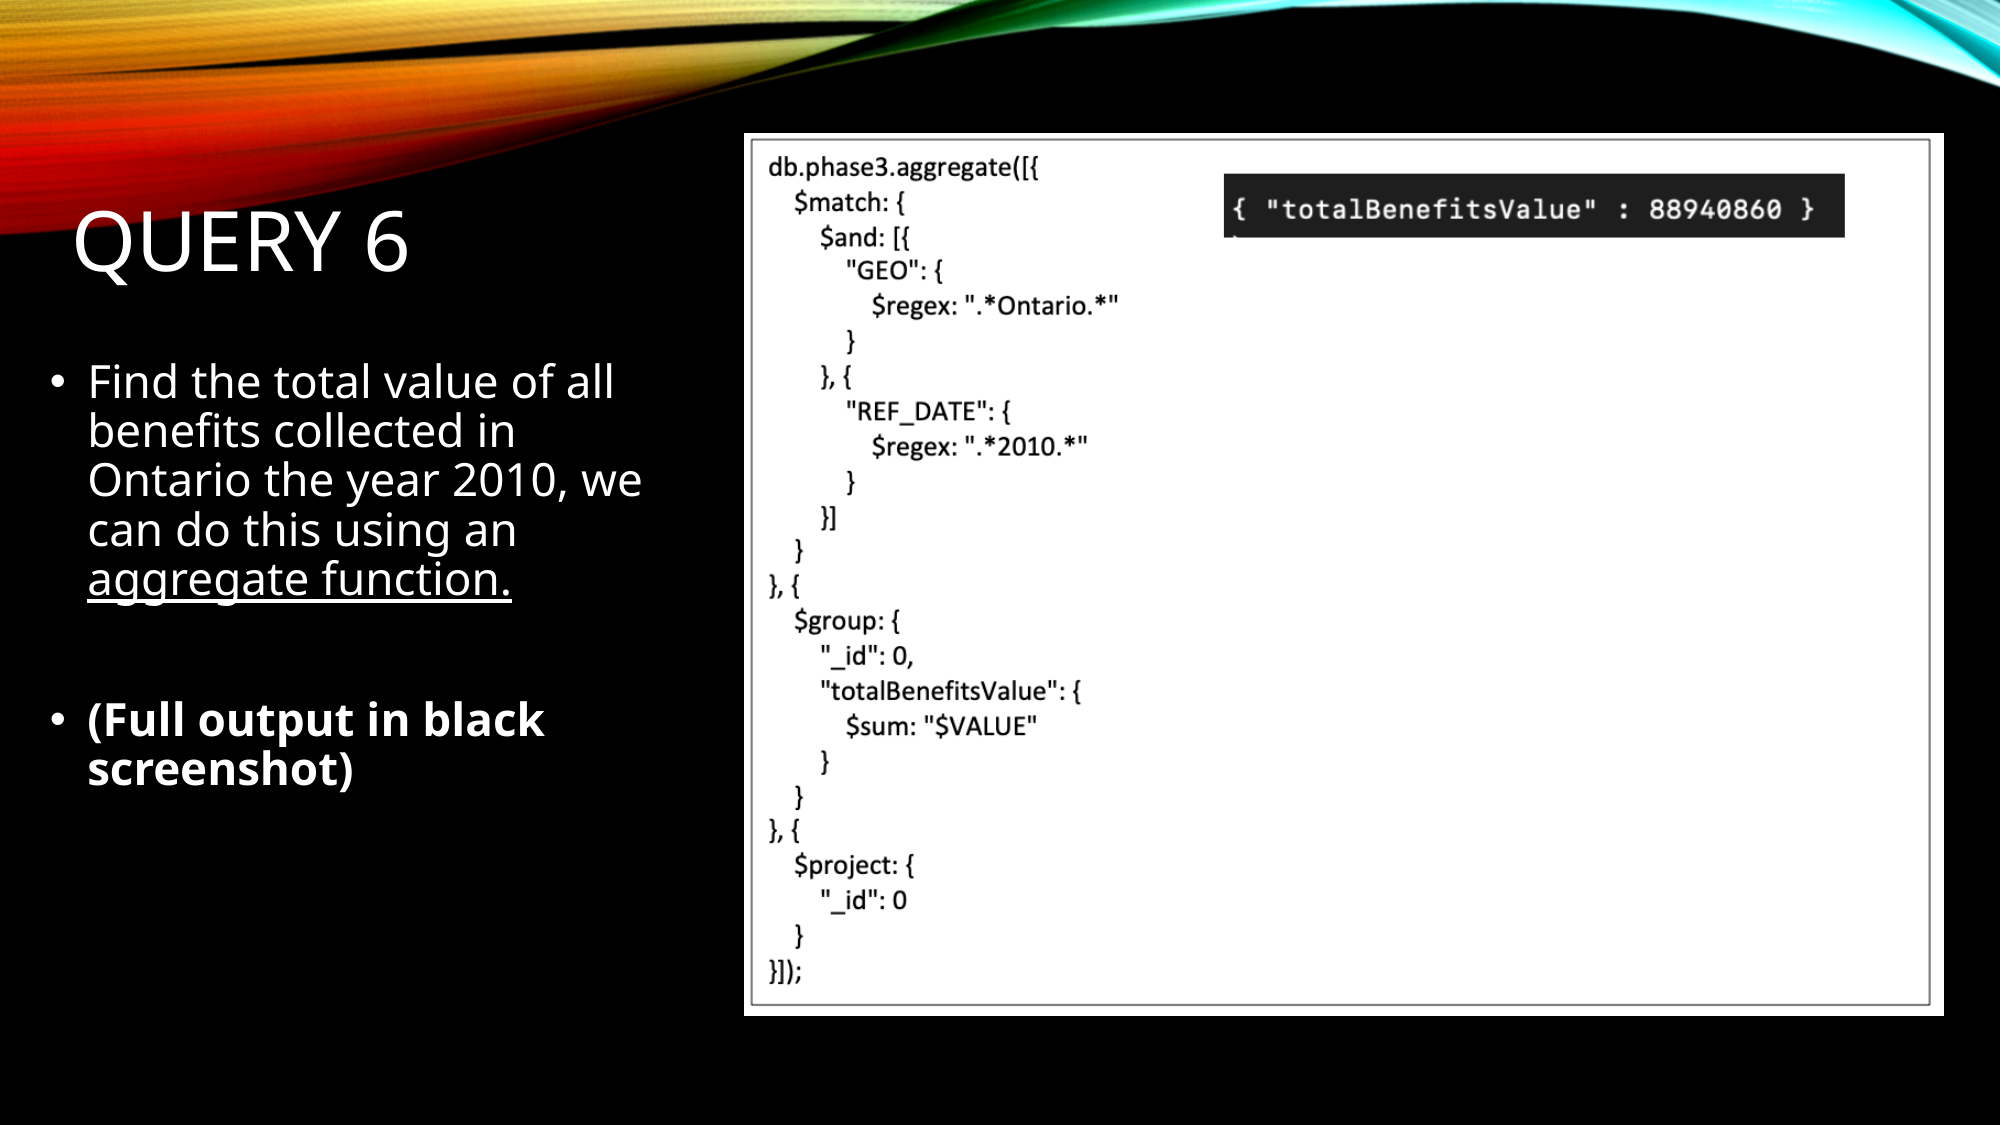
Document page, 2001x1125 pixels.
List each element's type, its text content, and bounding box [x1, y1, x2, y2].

list Find the total value of all benefits collected in Ontario the year 2010, we can do this using an aggregate function. (Full output in black screenshot) [34, 351, 673, 1016]
picture [0, 0, 2000, 1017]
title Query 6 [56, 138, 744, 352]
